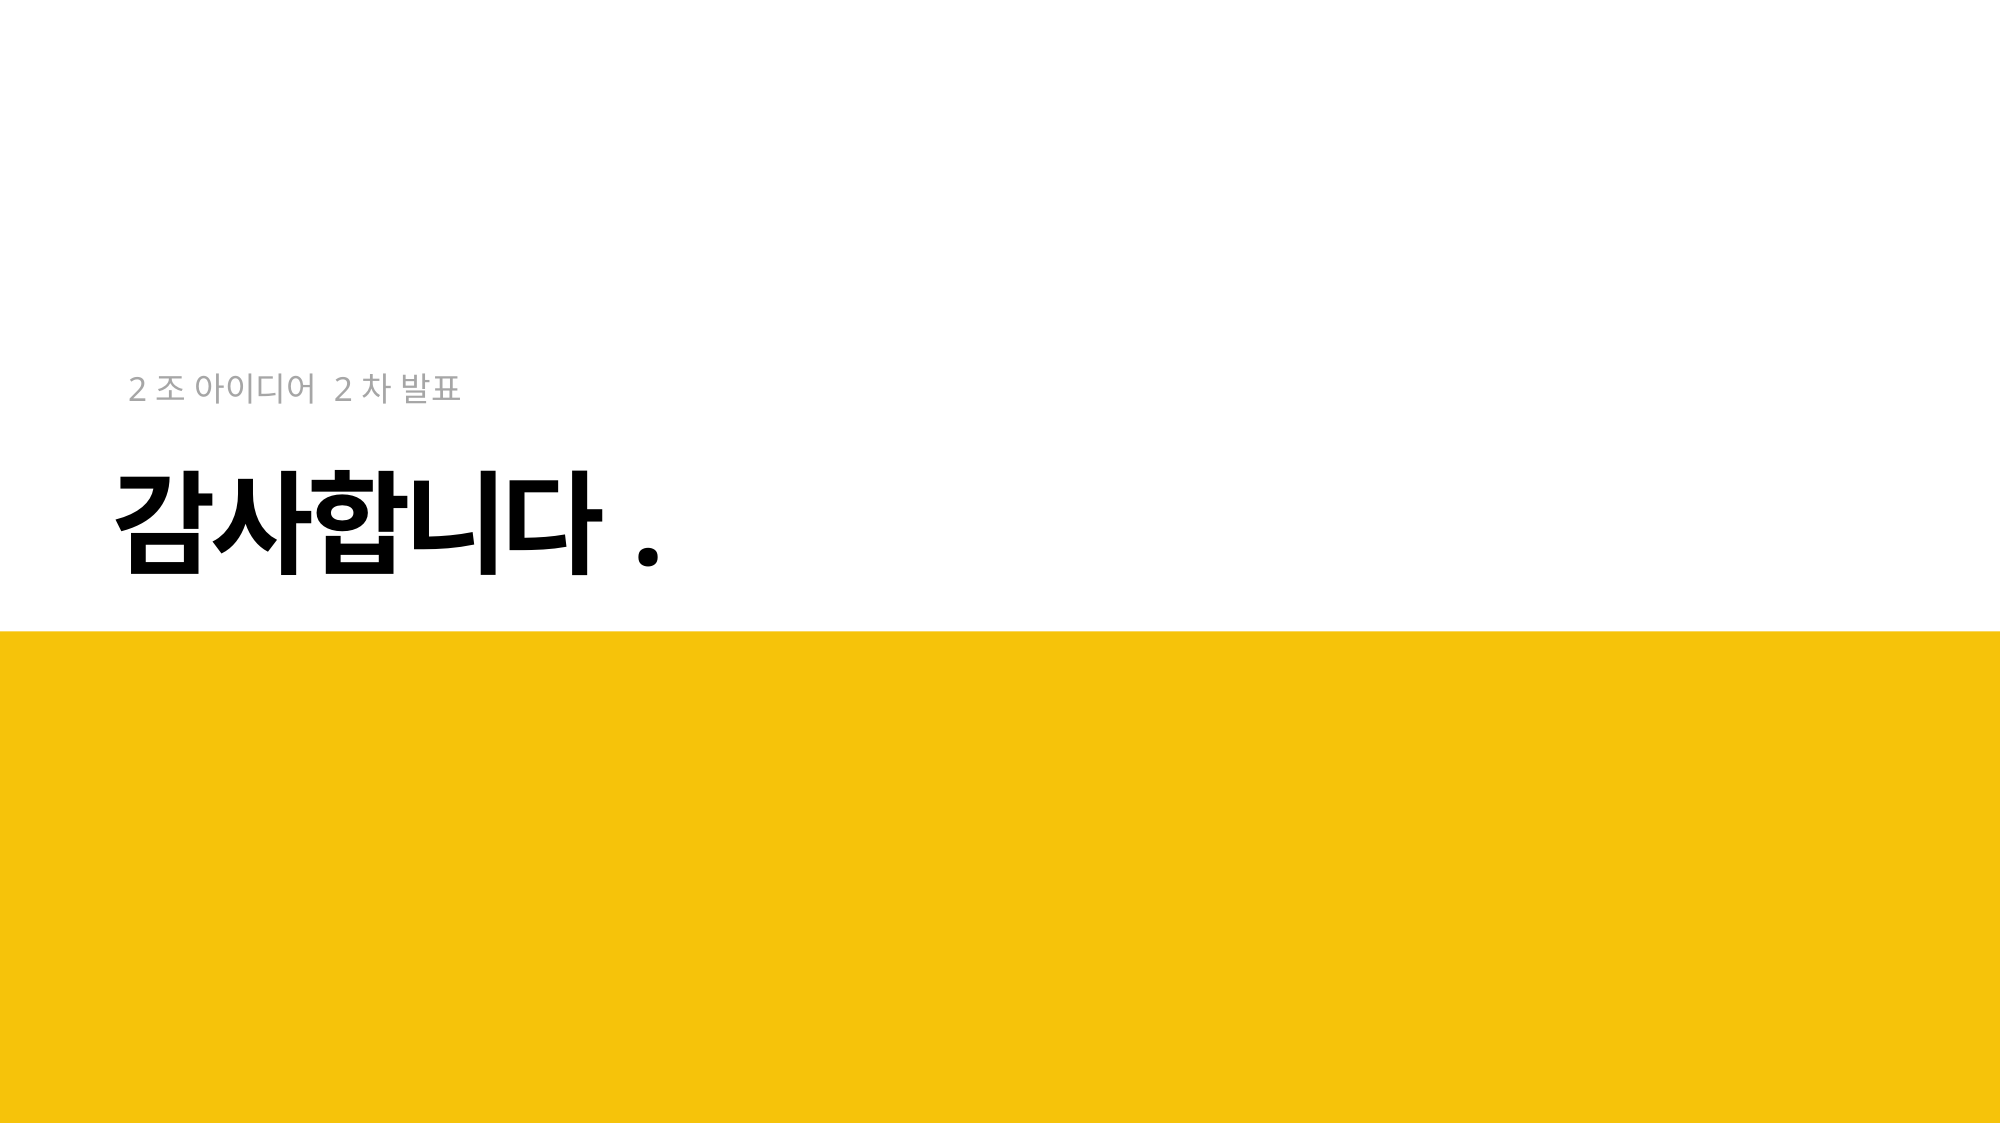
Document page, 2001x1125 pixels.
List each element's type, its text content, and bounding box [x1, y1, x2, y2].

text_box 2조 아이디어 2차 발표 [113, 352, 477, 416]
text_box [0, 630, 2000, 1124]
text_box 감사합니다. [97, 445, 680, 596]
